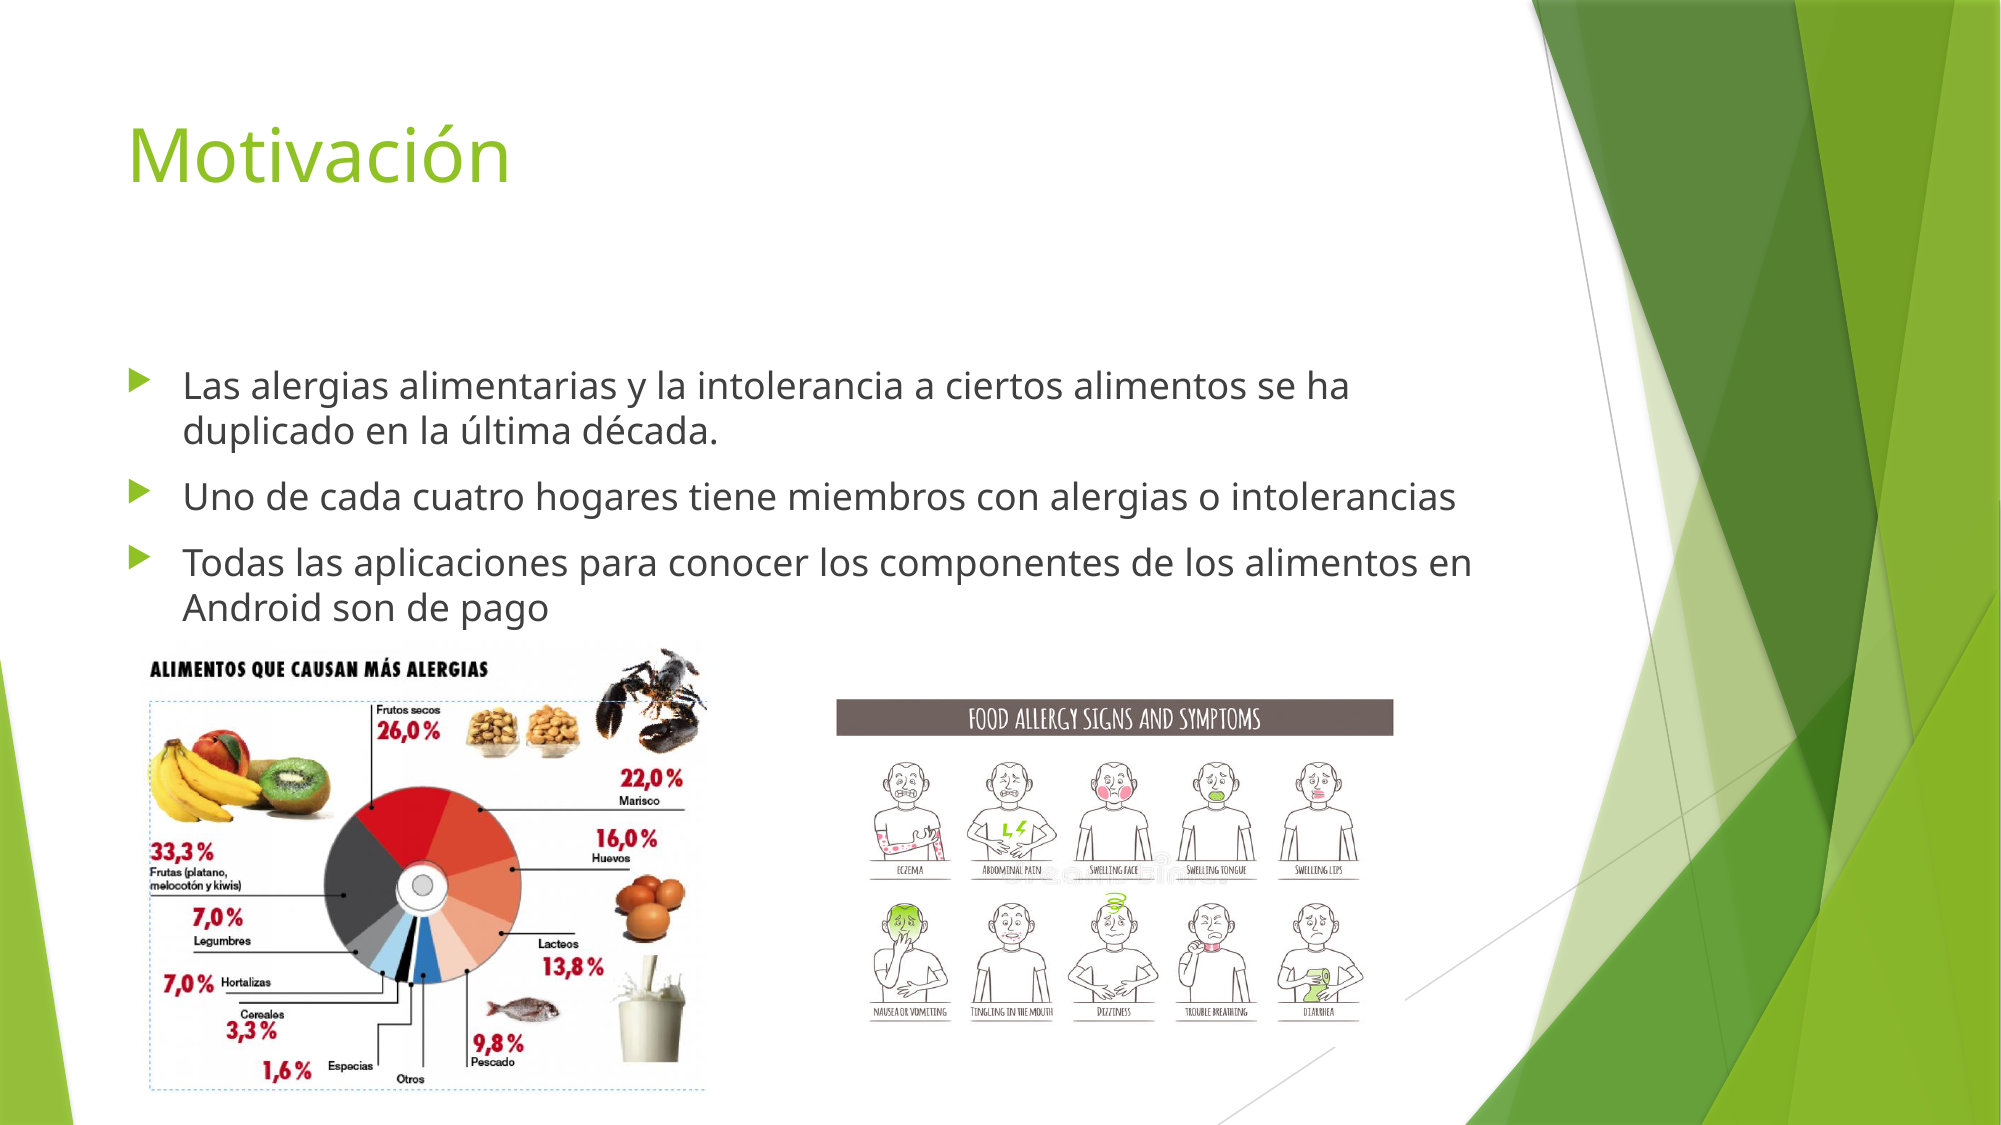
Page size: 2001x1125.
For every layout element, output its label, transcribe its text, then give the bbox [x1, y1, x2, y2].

picture [142, 641, 708, 1094]
picture [823, 687, 1405, 1048]
title Motivación [111, 99, 1522, 317]
list Las alergias alimentarias y la intolerancia a ciertos alimentos se ha duplicado en la última década. Uno de cada cuatro hogares tiene miembros con alergias o intolerancias Todas las aplicaciones para conocer los componentes de los alimentos en Android son de pago [111, 354, 1522, 992]
